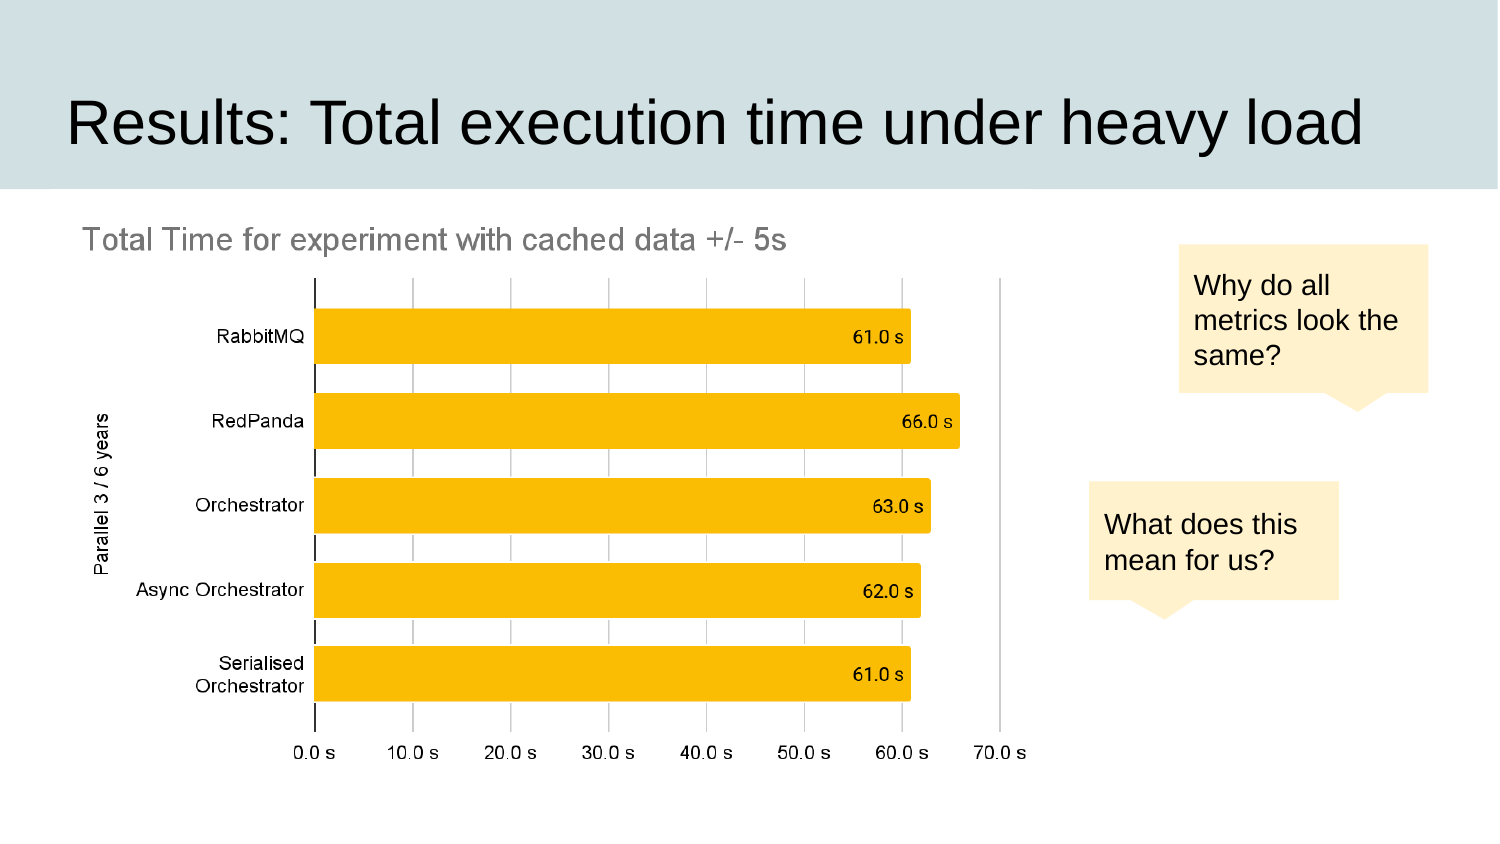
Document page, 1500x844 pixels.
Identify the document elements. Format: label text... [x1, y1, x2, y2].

title Results: Total execution time under heavy load [51, 72, 1449, 167]
text_box Why do all metrics look the same? [1178, 244, 1429, 412]
text_box [0, 0, 1498, 190]
picture [50, 188, 1030, 794]
text_box What does this mean for us? [1089, 481, 1339, 620]
